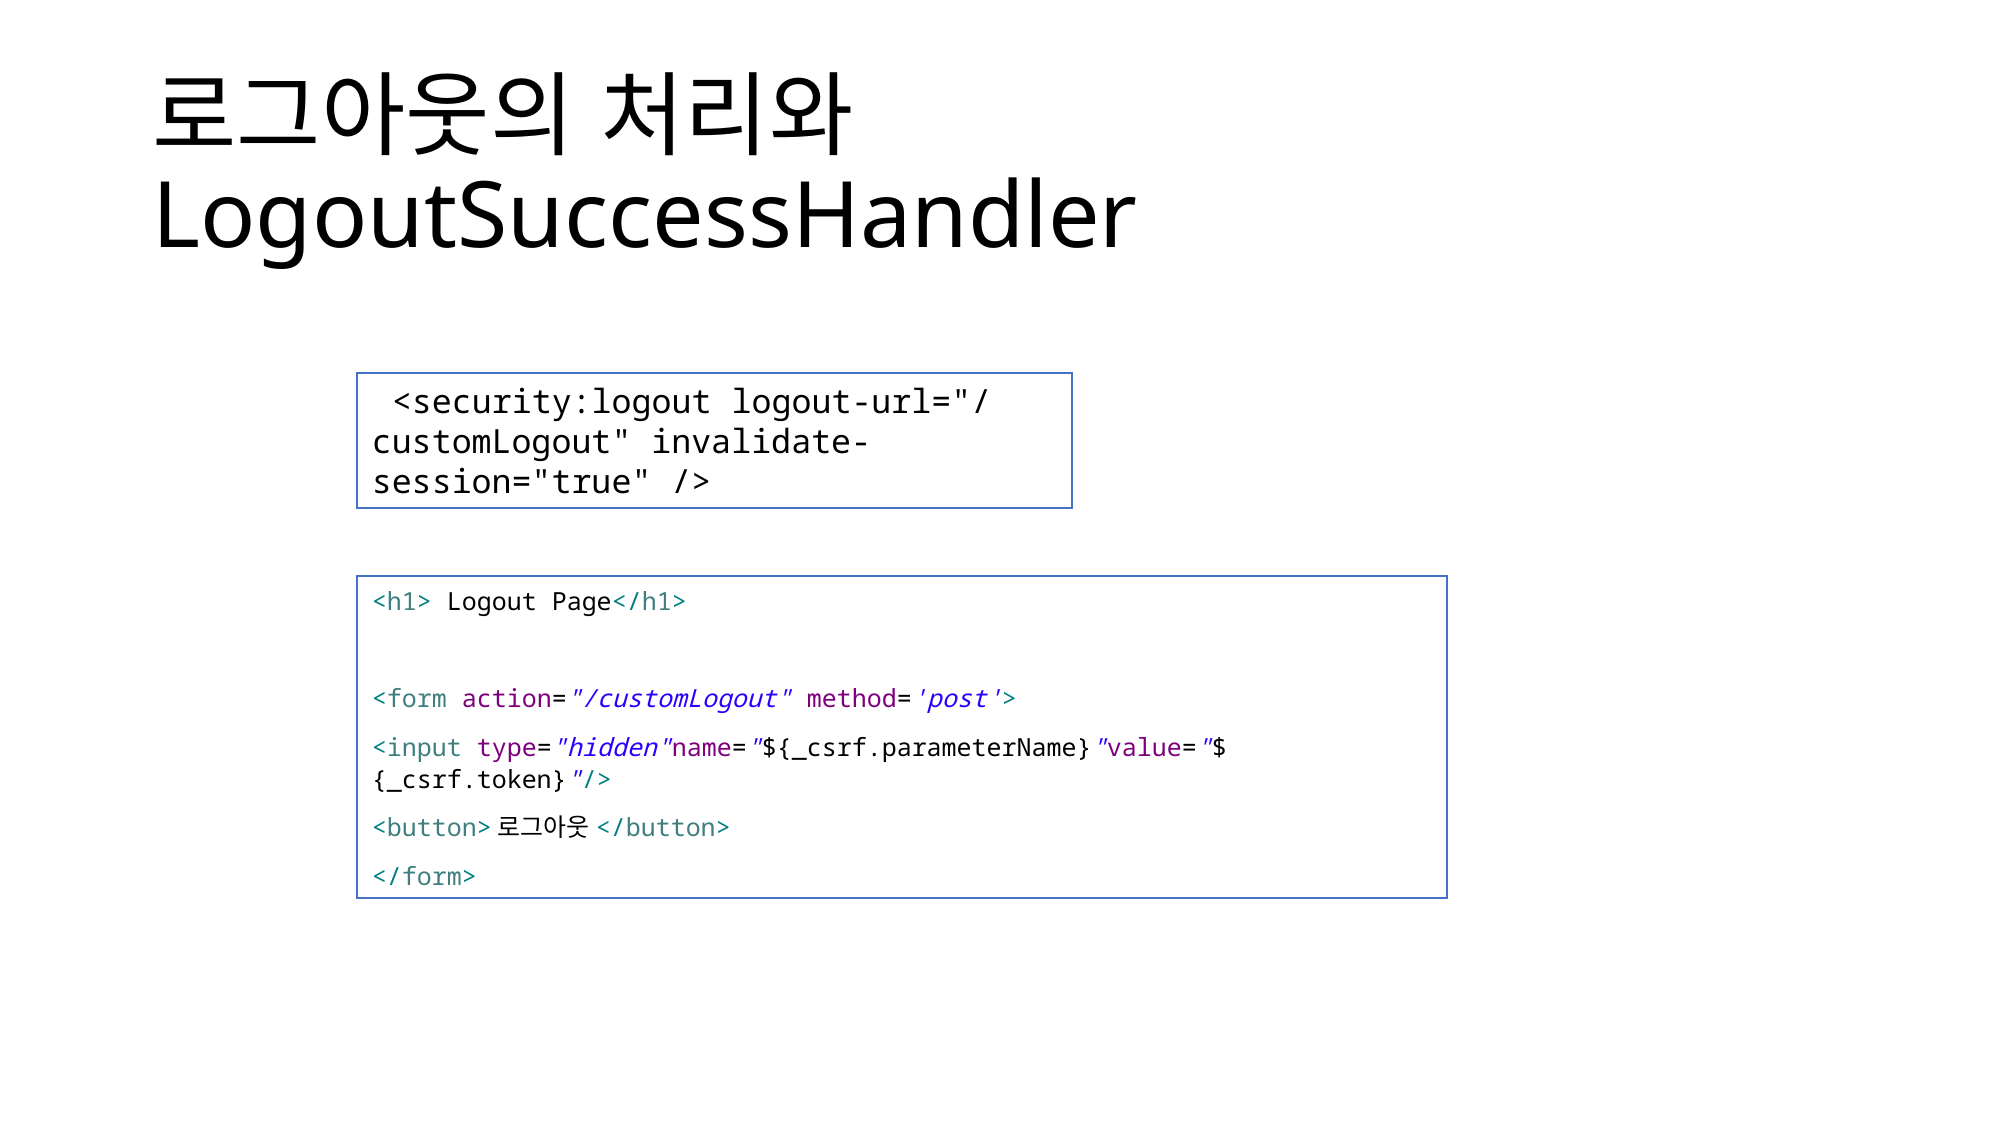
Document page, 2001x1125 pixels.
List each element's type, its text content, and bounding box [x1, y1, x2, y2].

text_box <security:logout logout-url="/customLogout" invalidate-session="true" /> [356, 372, 1073, 509]
title 로그아웃의 처리와 LogoutSuccessHandler [137, 59, 1863, 278]
text_box <h1> Logout Page</h1> <form action="/customLogout" method='post'> <input type="hidden"name="${_csrf.parameterName}"value="${_csrf.token}"/> <button>로그아웃</button> </form> [356, 575, 1448, 899]
